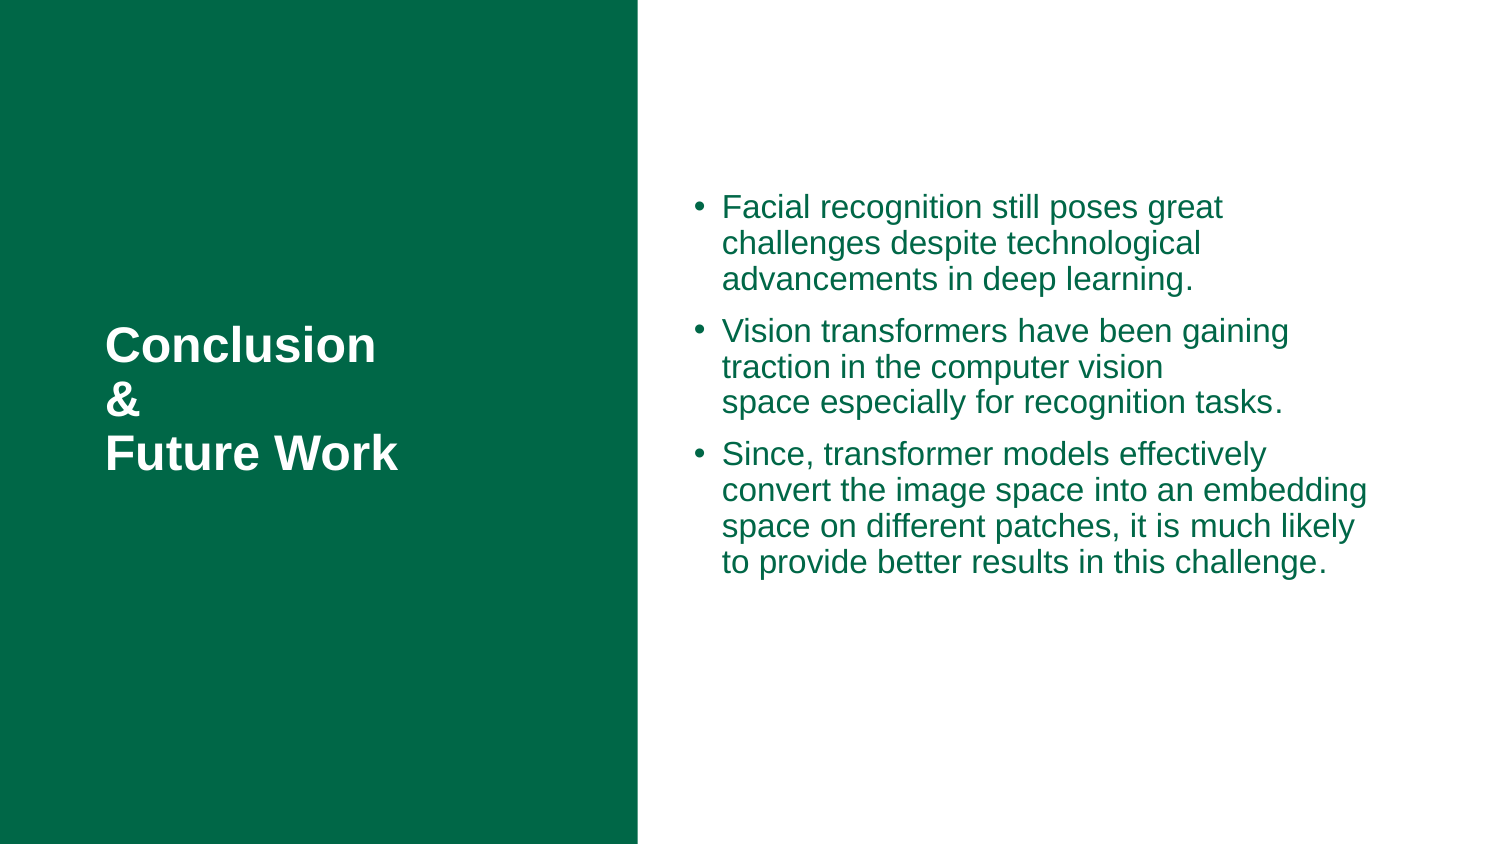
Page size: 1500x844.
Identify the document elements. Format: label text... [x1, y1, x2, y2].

title Conclusion & Future Work [89, 291, 574, 489]
list Facial recognition still poses great challenges despite technological advancements in deep learning. Vision transformers have been gaining traction in the computer vision space especially for recognition tasks. Since, transformer models effectively convert the image space into an embedding space on different patches, it is much likely to provide better results in this challenge. [678, 182, 1396, 783]
